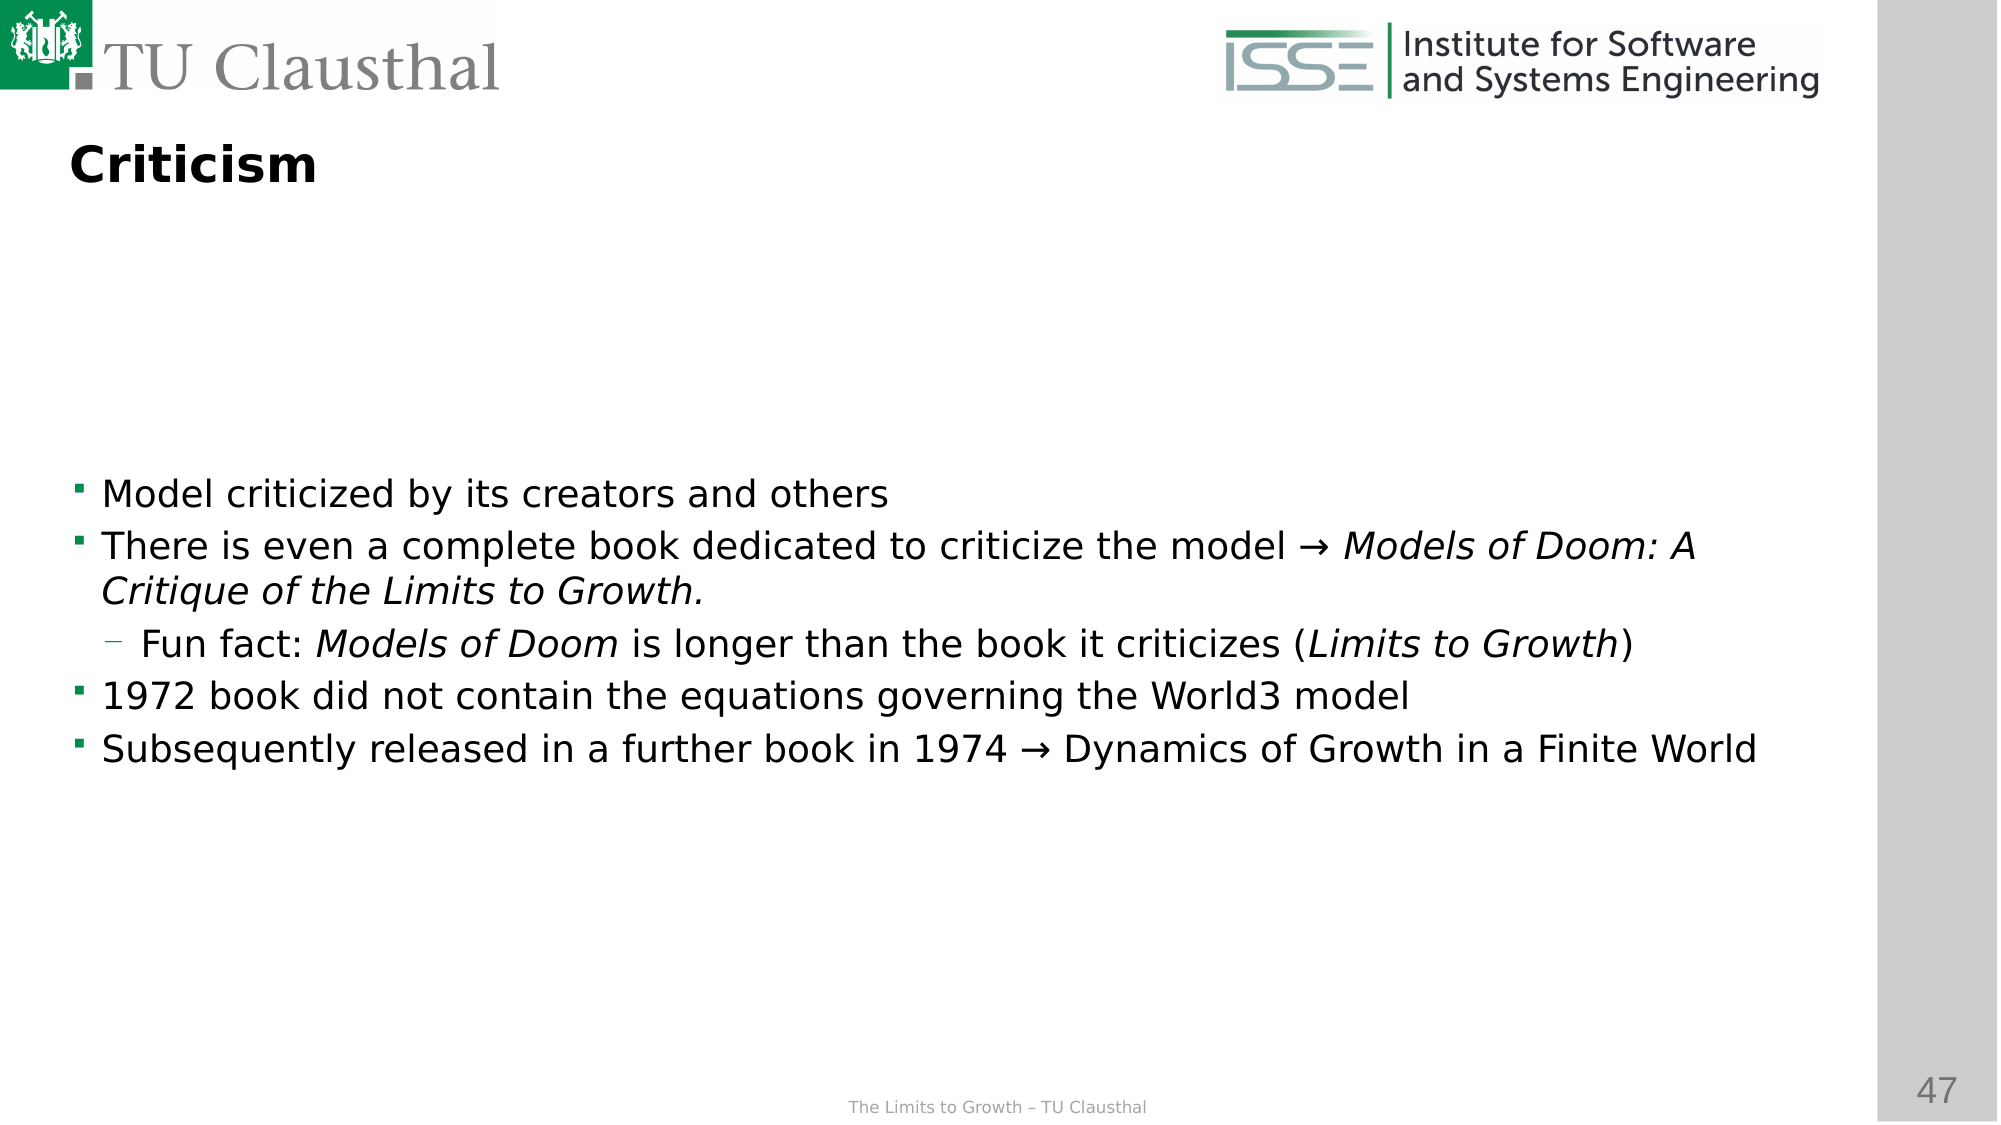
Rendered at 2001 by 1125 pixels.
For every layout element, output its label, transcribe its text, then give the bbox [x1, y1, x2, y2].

text_box Model criticized by its creators and others There is even a complete book dedicated to criticize the model → Models of Doom: A Critique of the Limits to Growth. Fun fact: Models of Doom is longer than the book it criticizes (Limits to Growth) 1972 book did not contain the equations governing the World3 model Subsequently released in a further book in 1974 → Dynamics of Growth in a Finite World [54, 208, 1816, 1032]
text_box Criticism [54, 125, 1816, 205]
picture [0, 0, 499, 90]
picture [1218, 22, 1824, 105]
